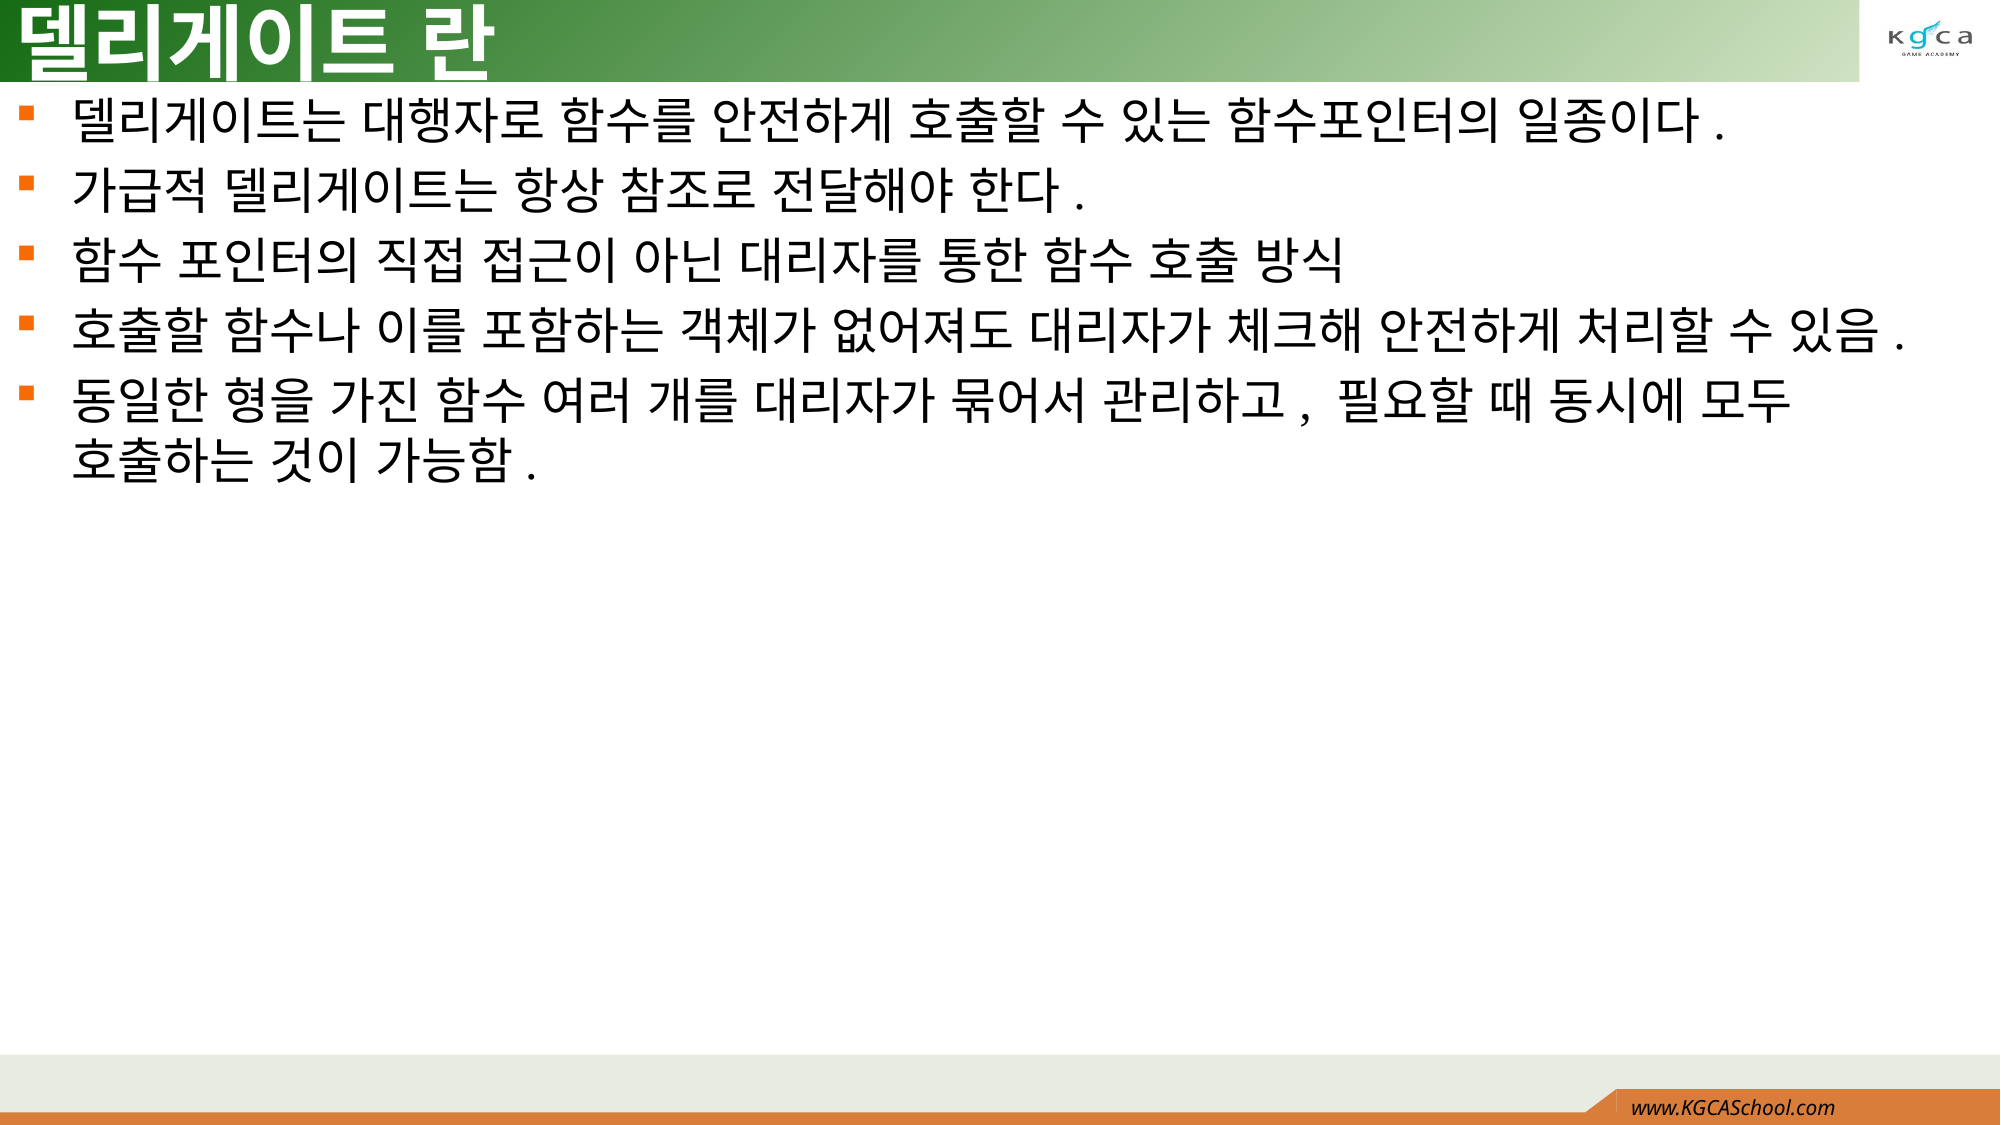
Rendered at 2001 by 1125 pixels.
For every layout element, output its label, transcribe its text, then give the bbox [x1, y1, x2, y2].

title 델리게이트 란 [0, 0, 1851, 83]
list 델리게이트는 대행자로 함수를 안전하게 호출할 수 있는 함수포인터의 일종이다. 가급적 델리게이트는 항상 참조로 전달해야 한다. 함수 포인터의 직접 접근이 아닌 대리자를 통한 함수 호출 방식 호출할 함수나 이를 포함하는 객체가 없어져도 대리자가 체크해 안전하게 처리할 수 있음. 동일한 형을 가진 함수 여러 개를 대리자가 묶어서 관리하고, 필요할 때 동시에 모두 호출하는 것이 가능함. [0, 81, 2000, 1055]
picture [1859, 0, 2000, 81]
